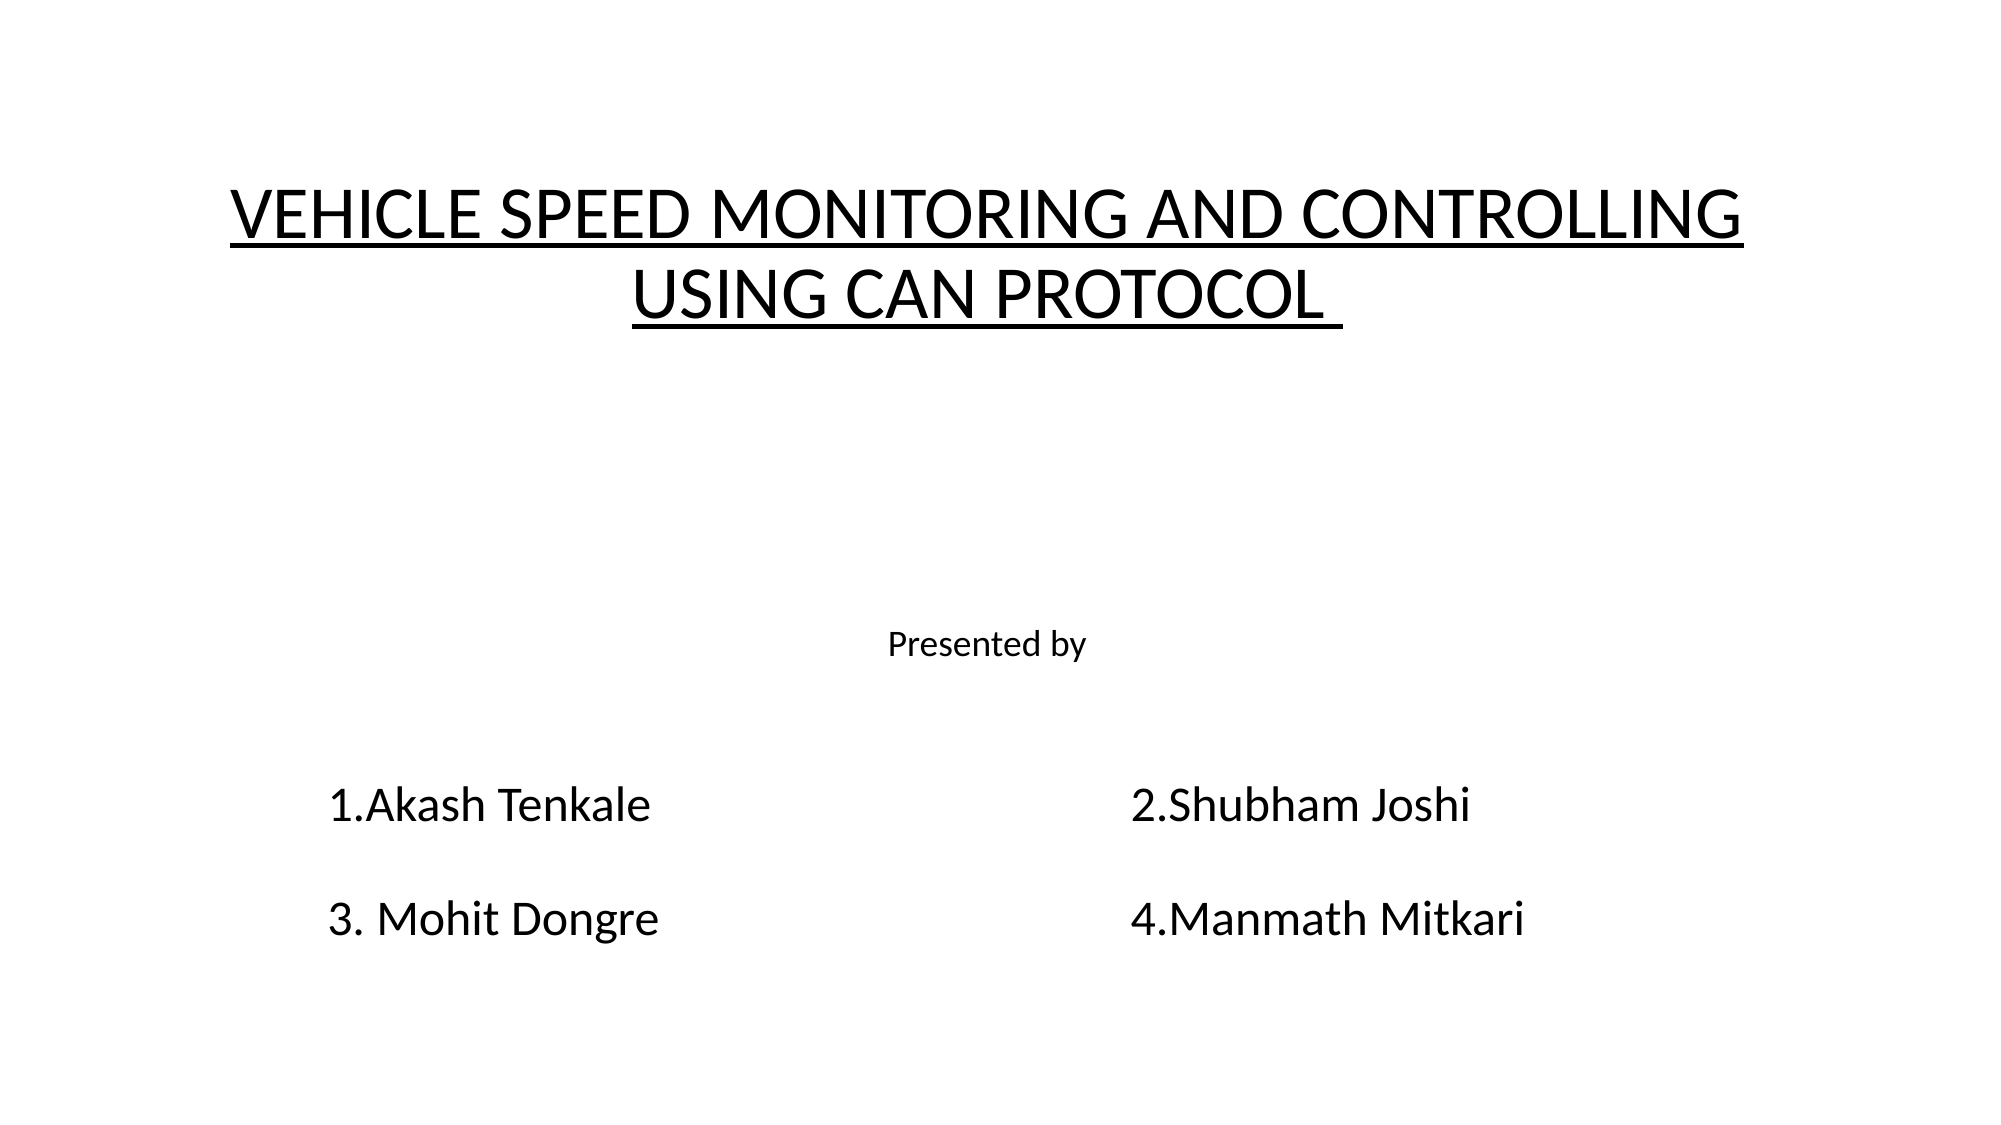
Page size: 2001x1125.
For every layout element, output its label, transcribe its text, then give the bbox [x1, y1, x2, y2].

text_box 2.Shubham Joshi [1115, 763, 1863, 839]
text_box 4.Manmath Mitkari [1115, 877, 1863, 953]
text_box 3. Mohit Dongre [312, 877, 911, 953]
title VEHICLE SPEED MONITORING AND CONTROLLING USING CAN PROTOCOL [112, 120, 1863, 343]
text_box Presented by [112, 611, 1863, 671]
text_box 1.Akash Tenkale [312, 763, 895, 839]
